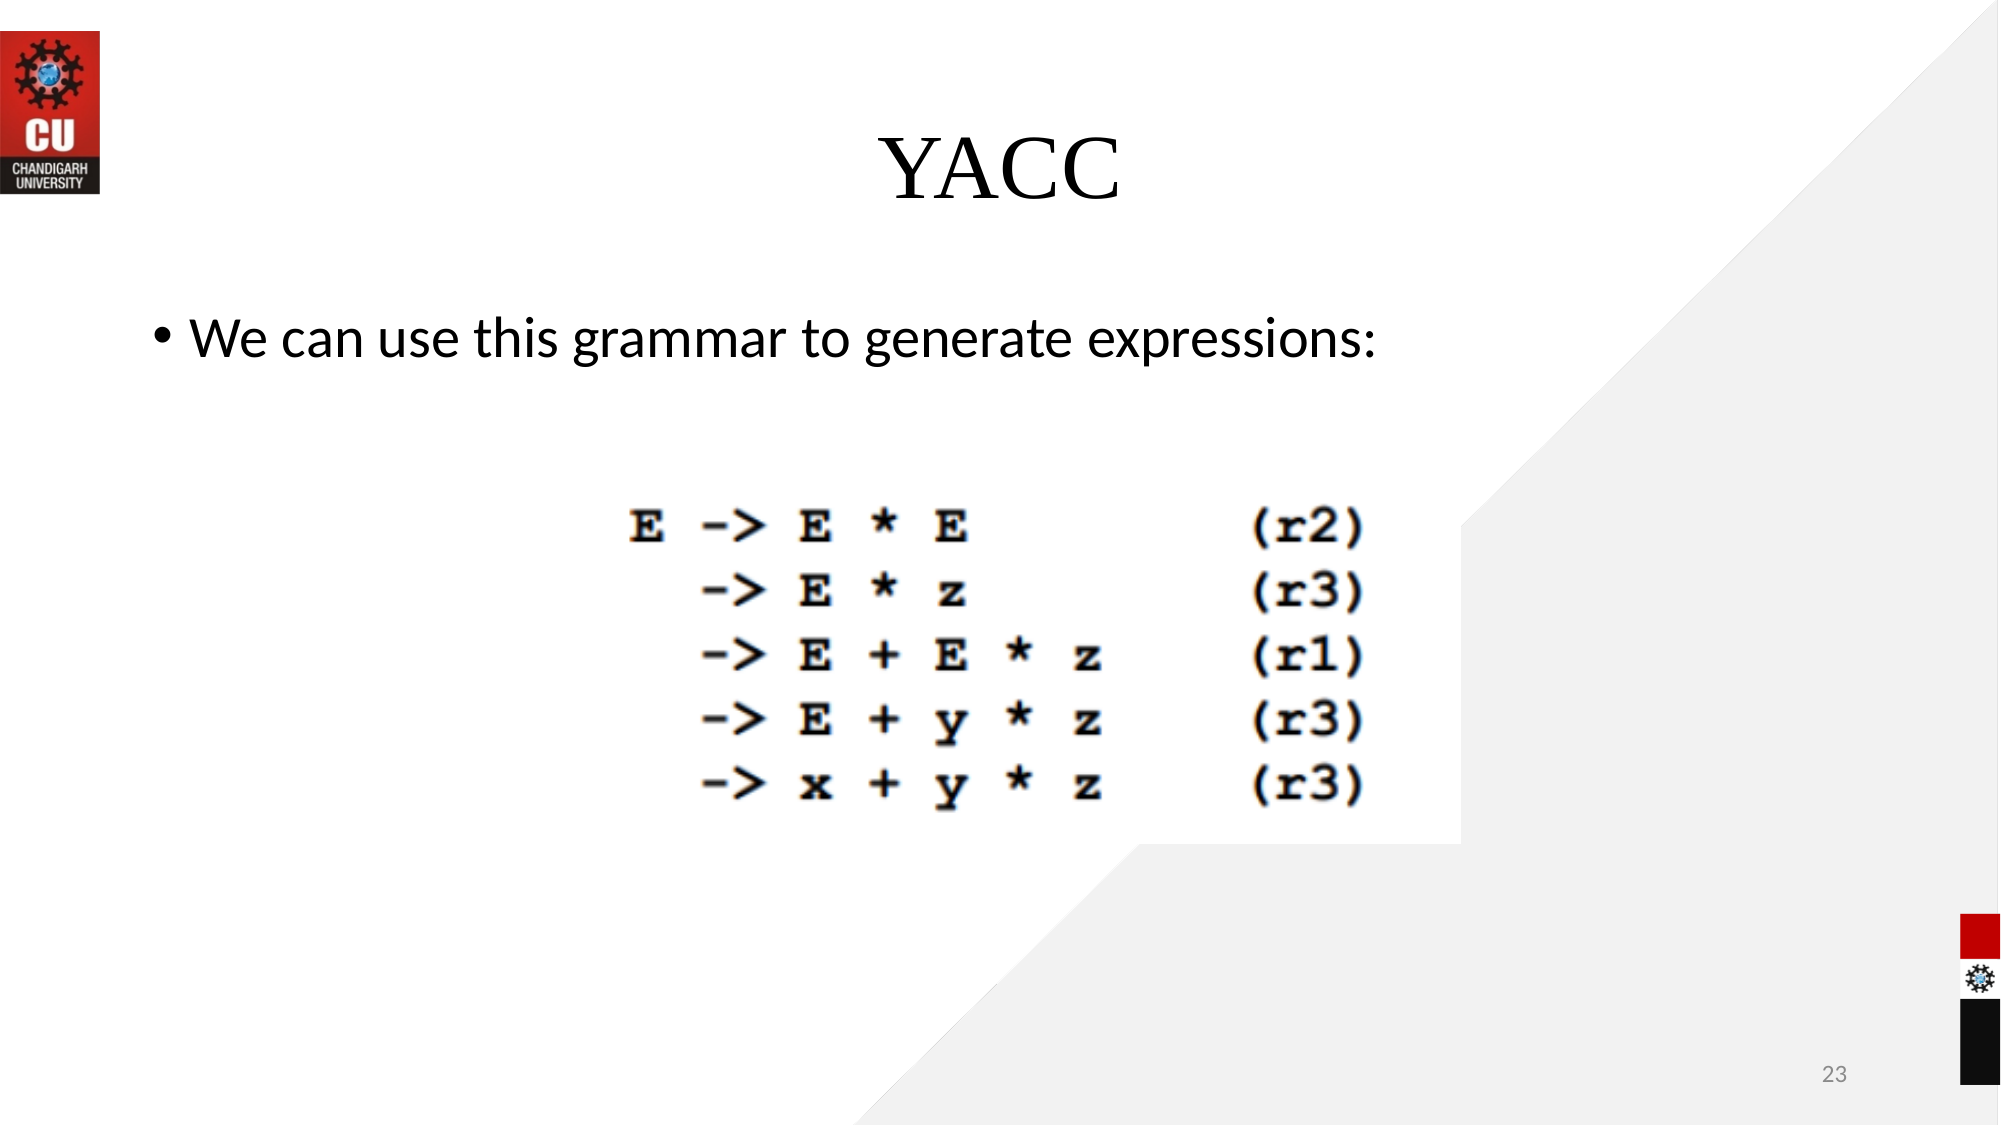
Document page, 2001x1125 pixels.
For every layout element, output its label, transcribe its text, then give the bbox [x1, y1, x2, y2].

list We can use this grammar to generate expressions: [137, 299, 1863, 1014]
picture [0, 0, 2001, 1125]
title YACC [137, 59, 1863, 278]
slide_number 23 [1412, 1042, 1863, 1103]
